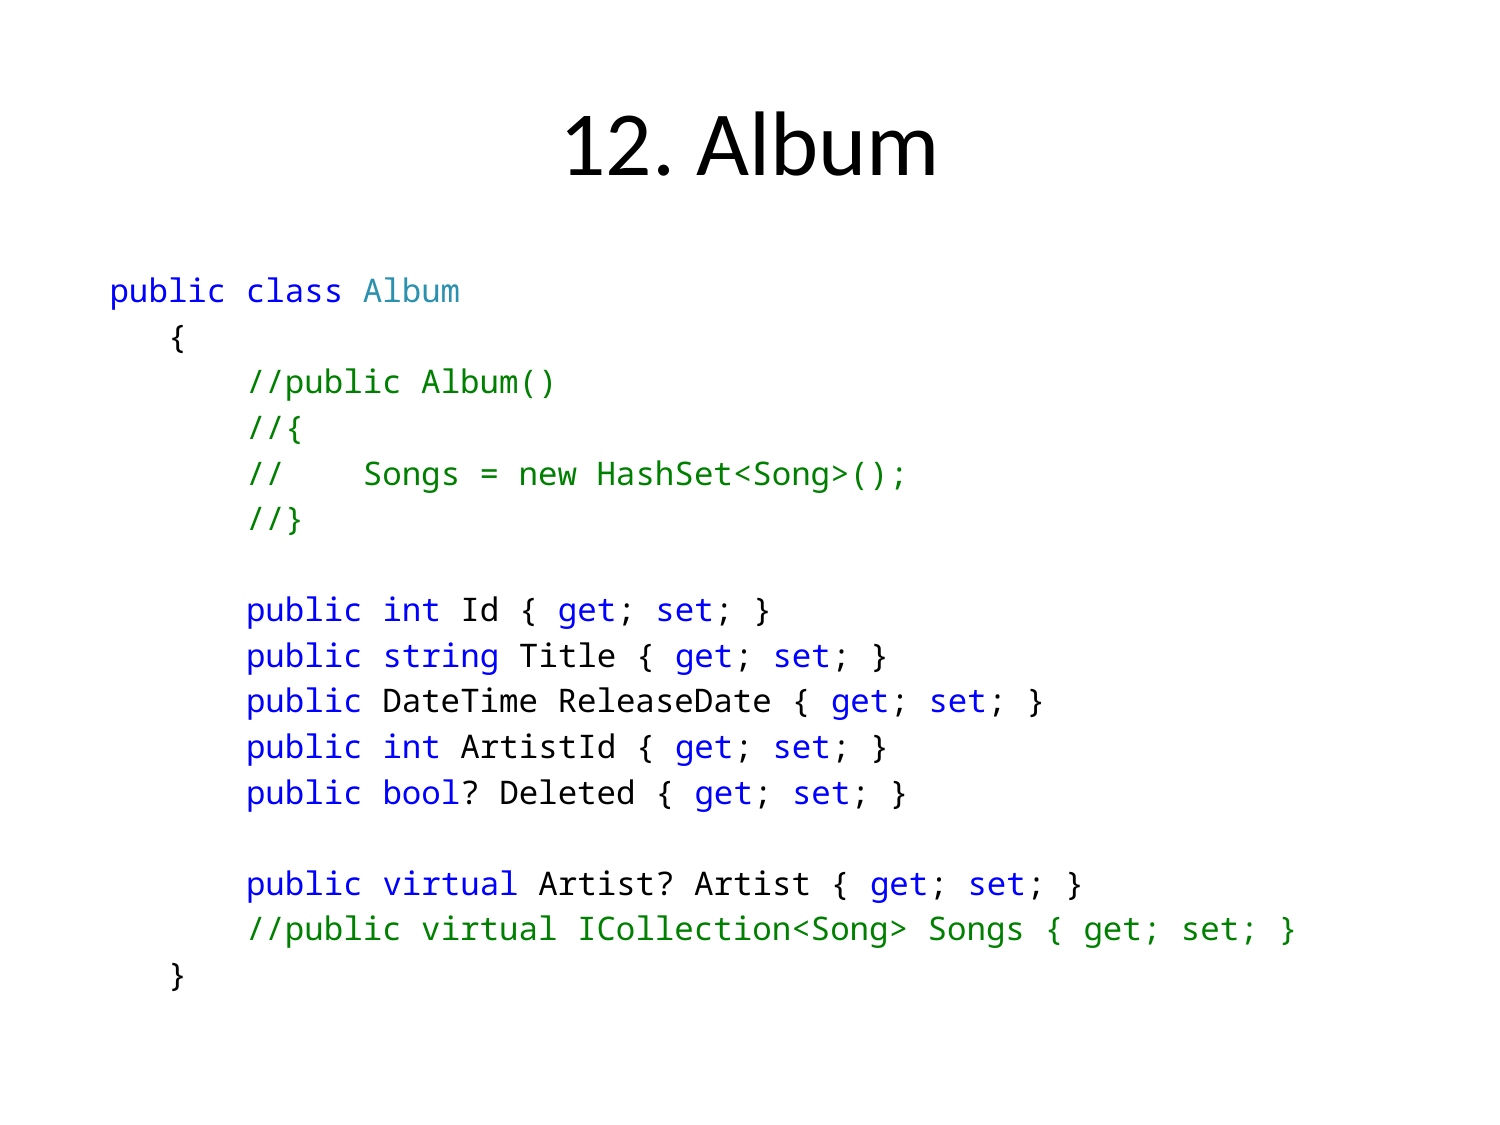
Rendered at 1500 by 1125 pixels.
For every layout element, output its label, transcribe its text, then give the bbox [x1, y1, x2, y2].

list public class Album { //public Album() //{ // Songs = new HashSet<Song>(); //} public int Id { get; set; } public string Title { get; set; } public DateTime ReleaseDate { get; set; } public int ArtistId { get; set; } public bool? Deleted { get; set; } public virtual Artist? Artist { get; set; } //public virtual ICollection<Song> Songs { get; set; } } [75, 262, 1425, 1005]
title 12. Album [75, 45, 1425, 233]
